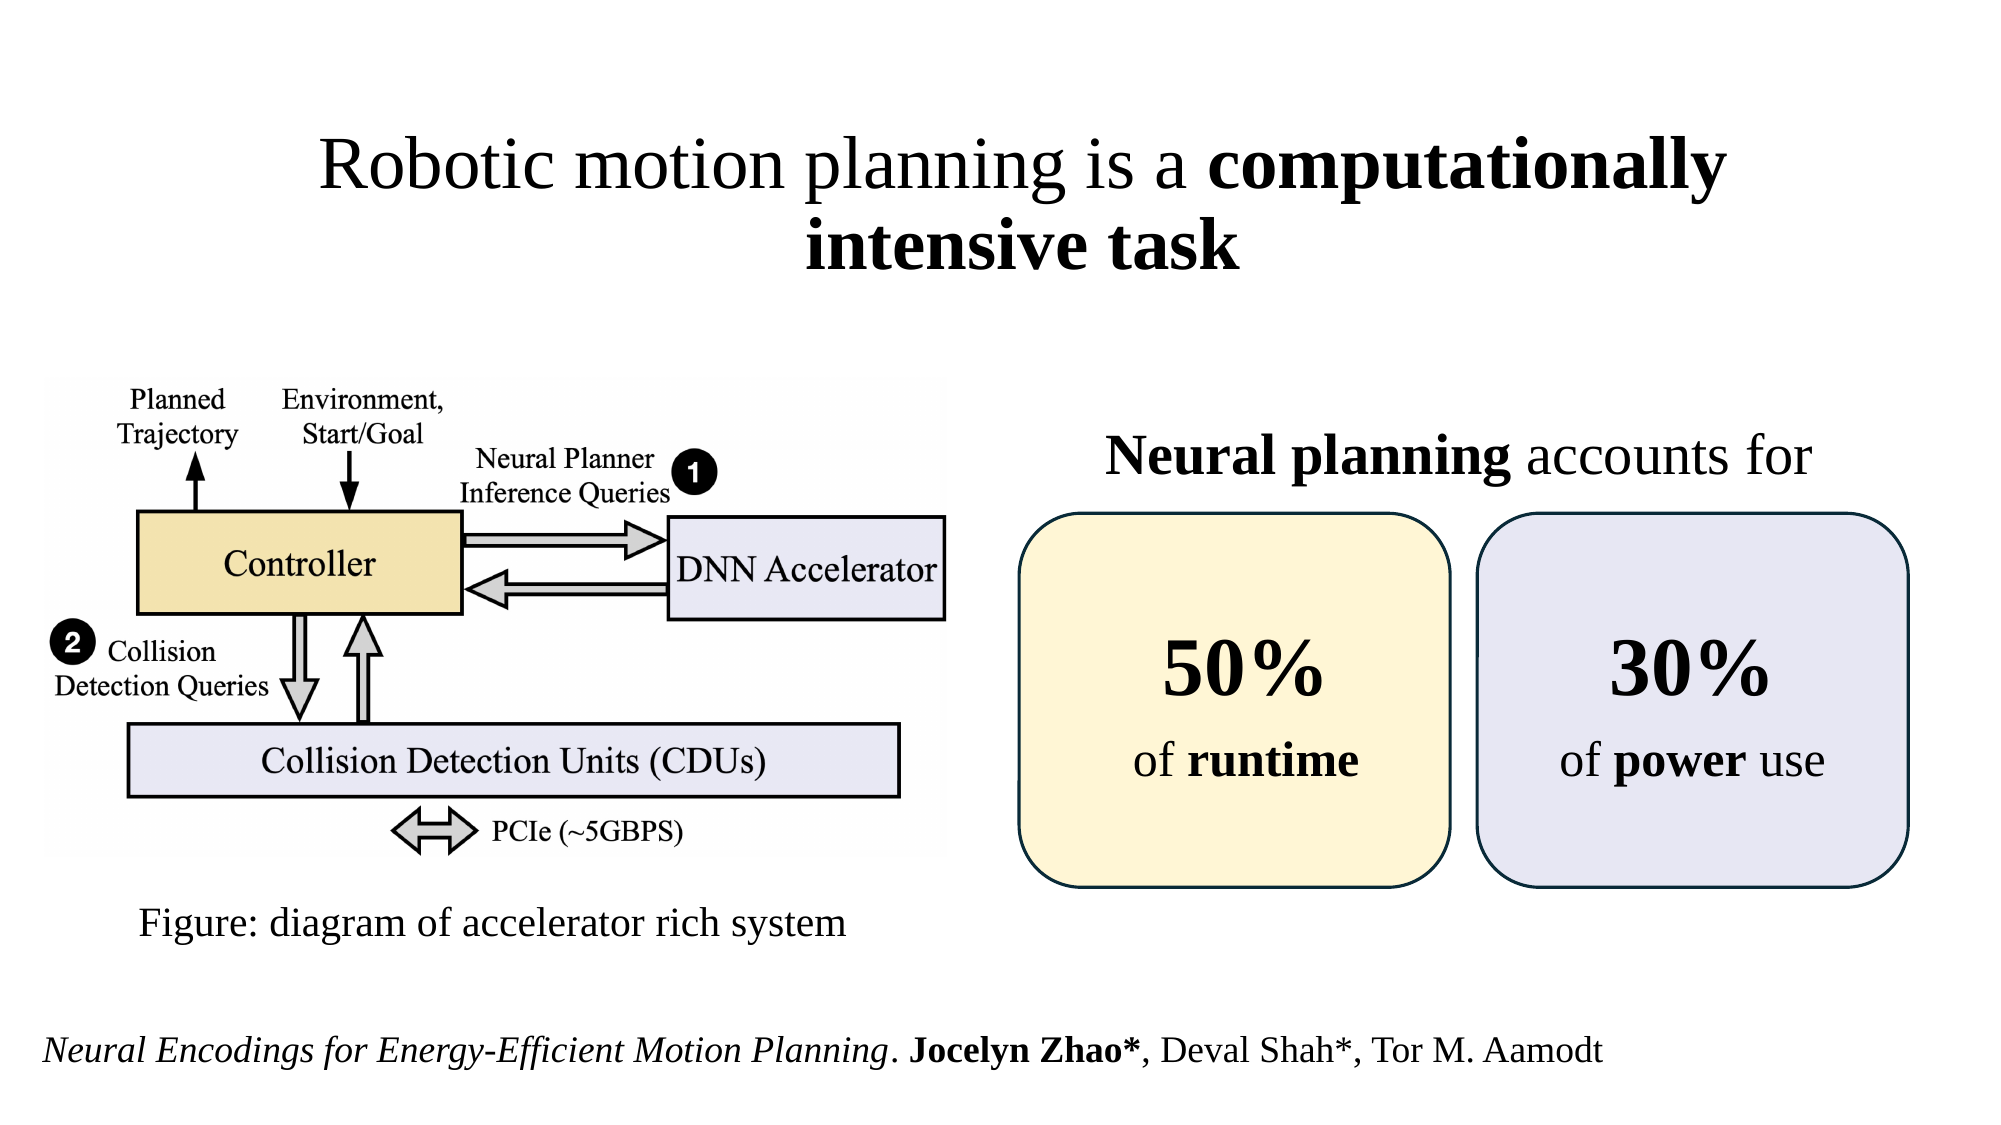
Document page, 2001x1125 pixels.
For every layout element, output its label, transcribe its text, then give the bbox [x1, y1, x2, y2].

text_box [1475, 511, 1910, 889]
picture [34, 376, 952, 857]
text_box of power use [1537, 721, 1848, 795]
text_box of runtime [1112, 721, 1380, 795]
text_box 30% [1591, 616, 1794, 721]
text_box [1017, 511, 1452, 889]
text_box Neural Encodings for Energy-Efficient Motion Planning. Jocelyn Zhao*, Deval Shah*, Tor M. Aamodt [27, 1005, 1742, 1095]
text_box Figure: diagram of accelerator rich system [77, 887, 909, 953]
text_box 50% [1145, 616, 1348, 721]
text_box Neural planning accounts for [1043, 408, 1876, 494]
title Robotic motion planning is a computationally intensive task [260, 81, 1787, 329]
